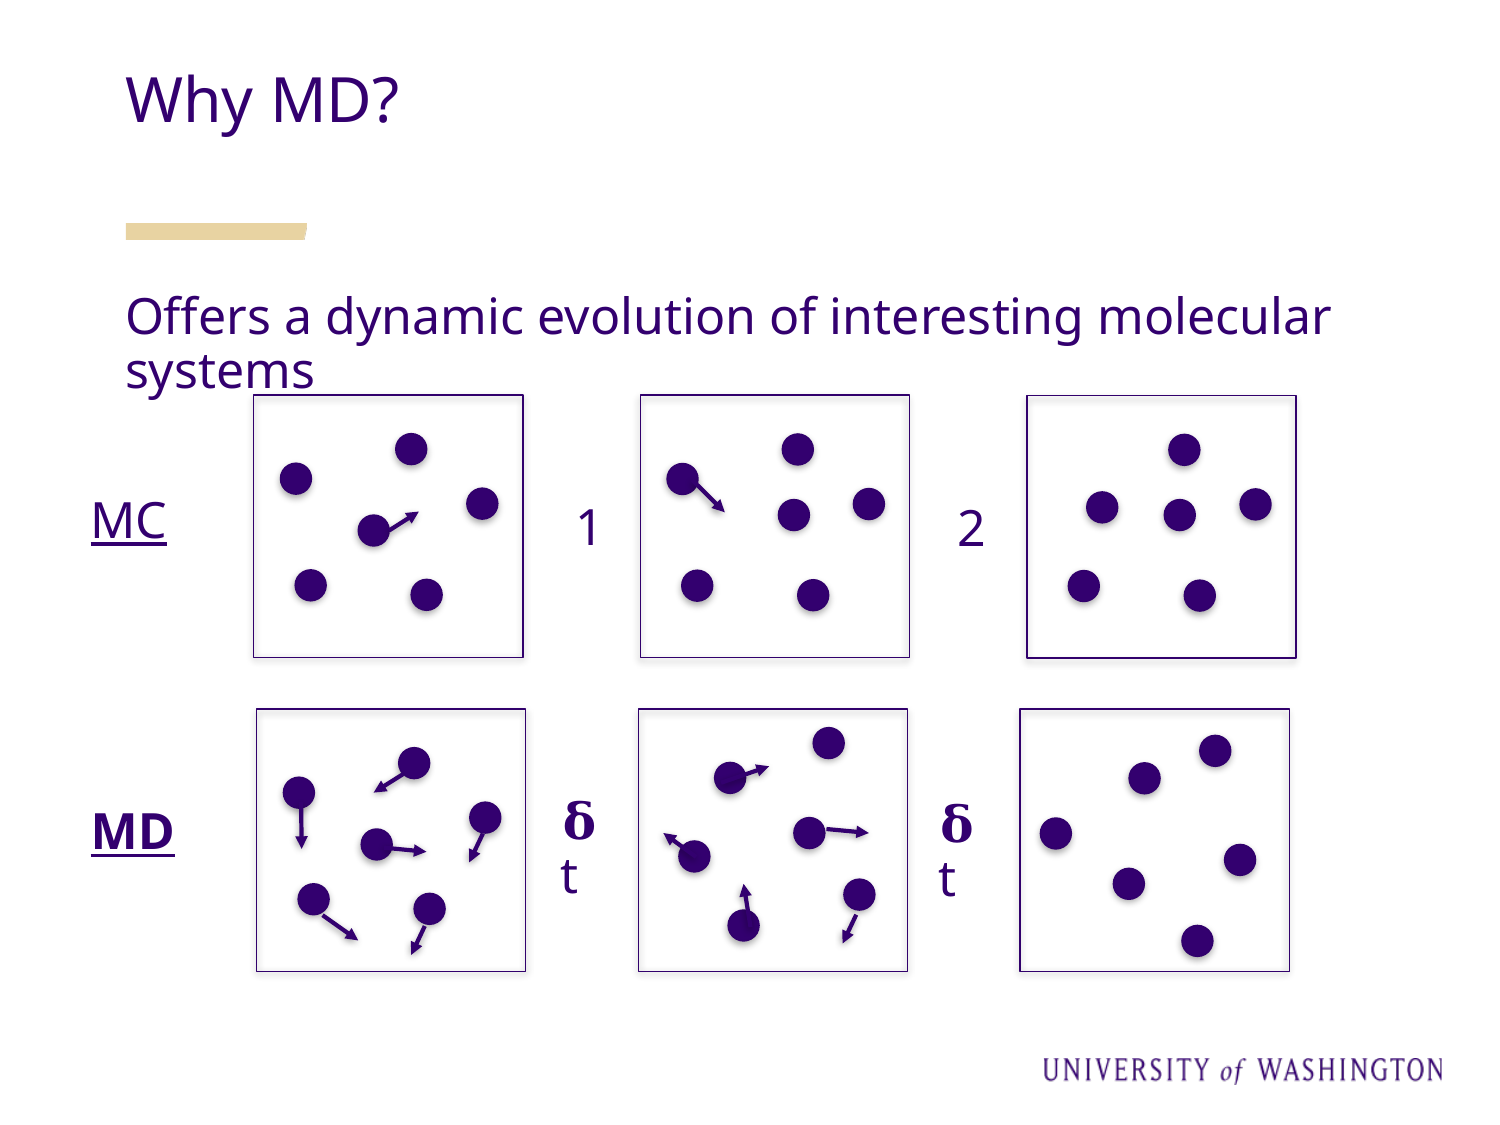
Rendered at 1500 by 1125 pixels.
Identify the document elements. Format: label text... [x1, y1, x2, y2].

text_box [1128, 762, 1161, 795]
text_box [397, 746, 431, 780]
text_box [843, 878, 876, 911]
list 𝛅t [546, 788, 631, 857]
text_box [395, 432, 428, 466]
text_box [1181, 924, 1214, 958]
text_box [681, 569, 714, 602]
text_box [842, 914, 857, 944]
text_box [466, 487, 499, 520]
text_box [256, 708, 526, 972]
text_box [1039, 817, 1073, 850]
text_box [720, 765, 770, 783]
text_box [360, 828, 393, 861]
list 2 [942, 495, 1028, 564]
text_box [410, 925, 425, 956]
text_box [777, 498, 811, 532]
text_box [1086, 491, 1119, 524]
text_box [279, 462, 313, 495]
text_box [663, 832, 697, 858]
list 𝛅t [923, 791, 1009, 860]
list Why MD? [110, 60, 1453, 224]
text_box [1163, 498, 1196, 532]
text_box [357, 514, 388, 547]
text_box [469, 801, 502, 834]
text_box [640, 394, 910, 658]
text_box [826, 828, 870, 834]
list MD [75, 799, 201, 867]
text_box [743, 883, 751, 928]
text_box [692, 479, 726, 513]
text_box [1199, 734, 1232, 768]
text_box [681, 841, 711, 873]
text_box [297, 883, 330, 916]
text_box [1168, 433, 1201, 467]
text_box [720, 761, 739, 765]
text_box [638, 708, 908, 972]
text_box [253, 394, 524, 658]
text_box [1239, 488, 1272, 521]
text_box [666, 462, 699, 496]
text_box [373, 773, 404, 793]
text_box [1112, 867, 1146, 900]
text_box [781, 433, 815, 466]
text_box [797, 578, 830, 612]
text_box [1183, 579, 1216, 612]
text_box [282, 776, 316, 808]
text_box [1067, 569, 1101, 603]
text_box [388, 511, 420, 531]
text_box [322, 914, 359, 941]
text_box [383, 847, 427, 852]
text_box [1026, 395, 1297, 659]
text_box [793, 816, 825, 850]
text_box [294, 569, 327, 602]
list Offers a dynamic evolution of interesting molecular systems [110, 283, 1453, 352]
text_box [413, 892, 446, 926]
list MC [75, 487, 207, 556]
text_box [812, 726, 845, 760]
text_box [1019, 708, 1290, 972]
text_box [468, 833, 484, 863]
text_box [852, 487, 886, 521]
text_box [720, 791, 740, 795]
text_box [1223, 843, 1257, 877]
list 1 [560, 495, 646, 563]
text_box [410, 578, 443, 612]
text_box [727, 910, 760, 942]
